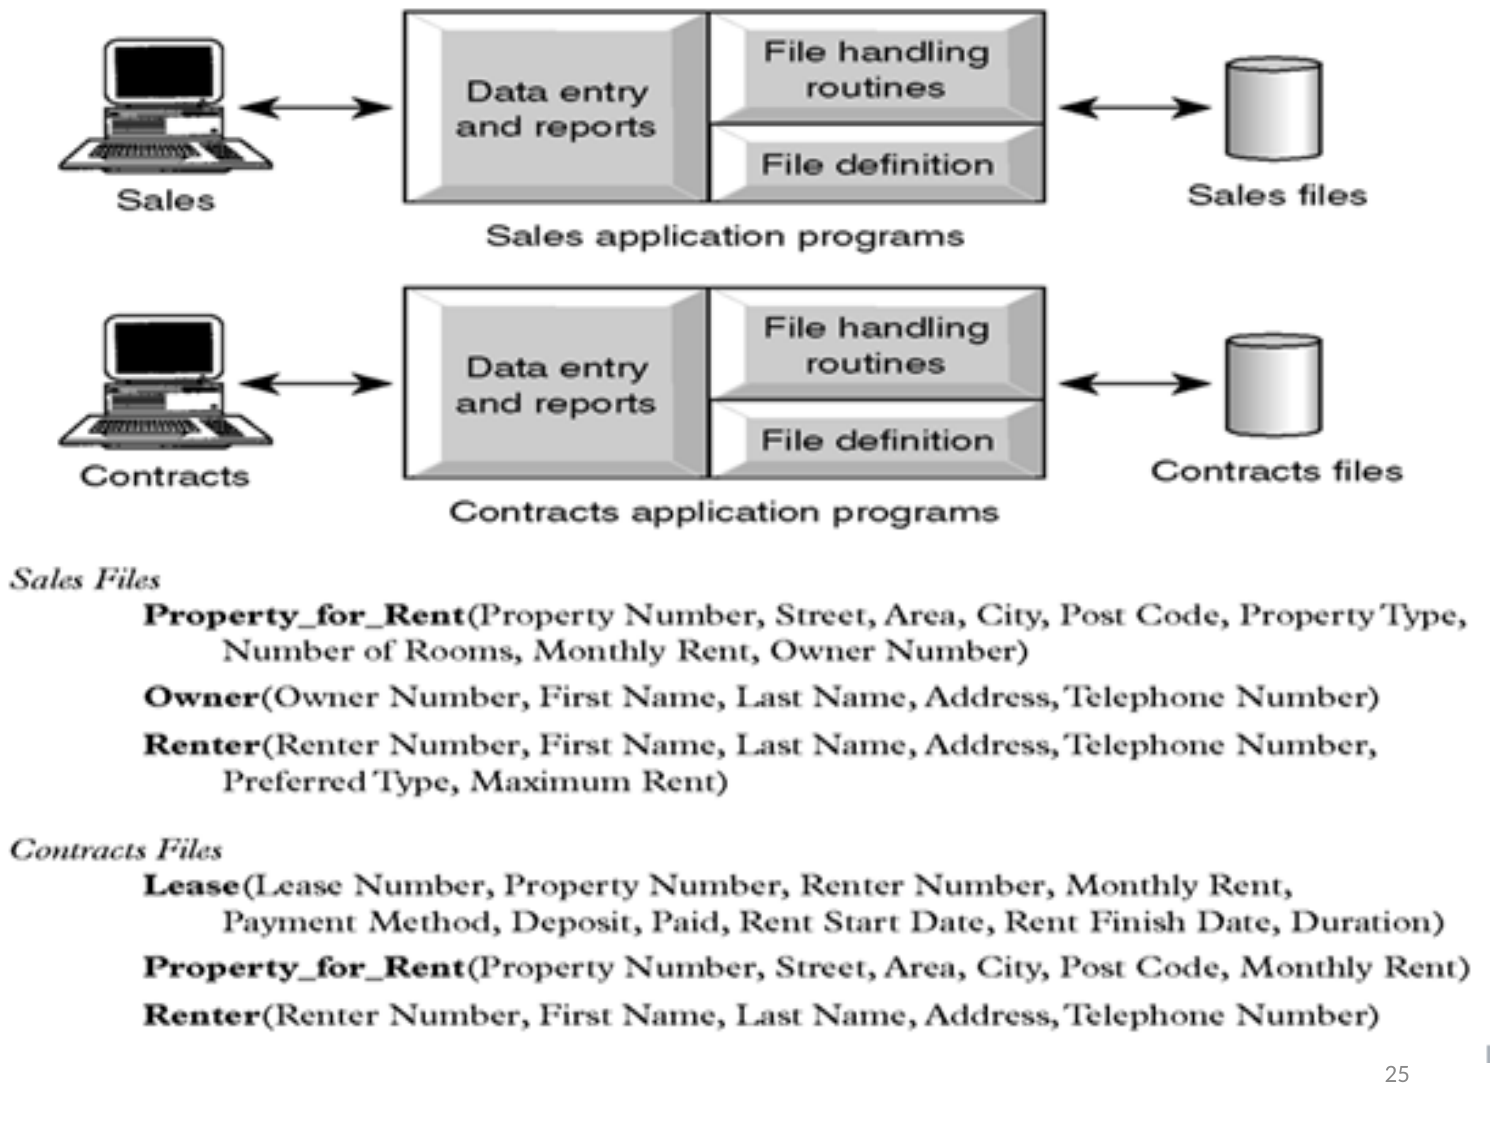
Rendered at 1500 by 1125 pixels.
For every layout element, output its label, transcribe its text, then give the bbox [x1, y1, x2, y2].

slide_number 25 [1074, 1072, 1425, 1103]
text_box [0, 0, 1490, 1063]
